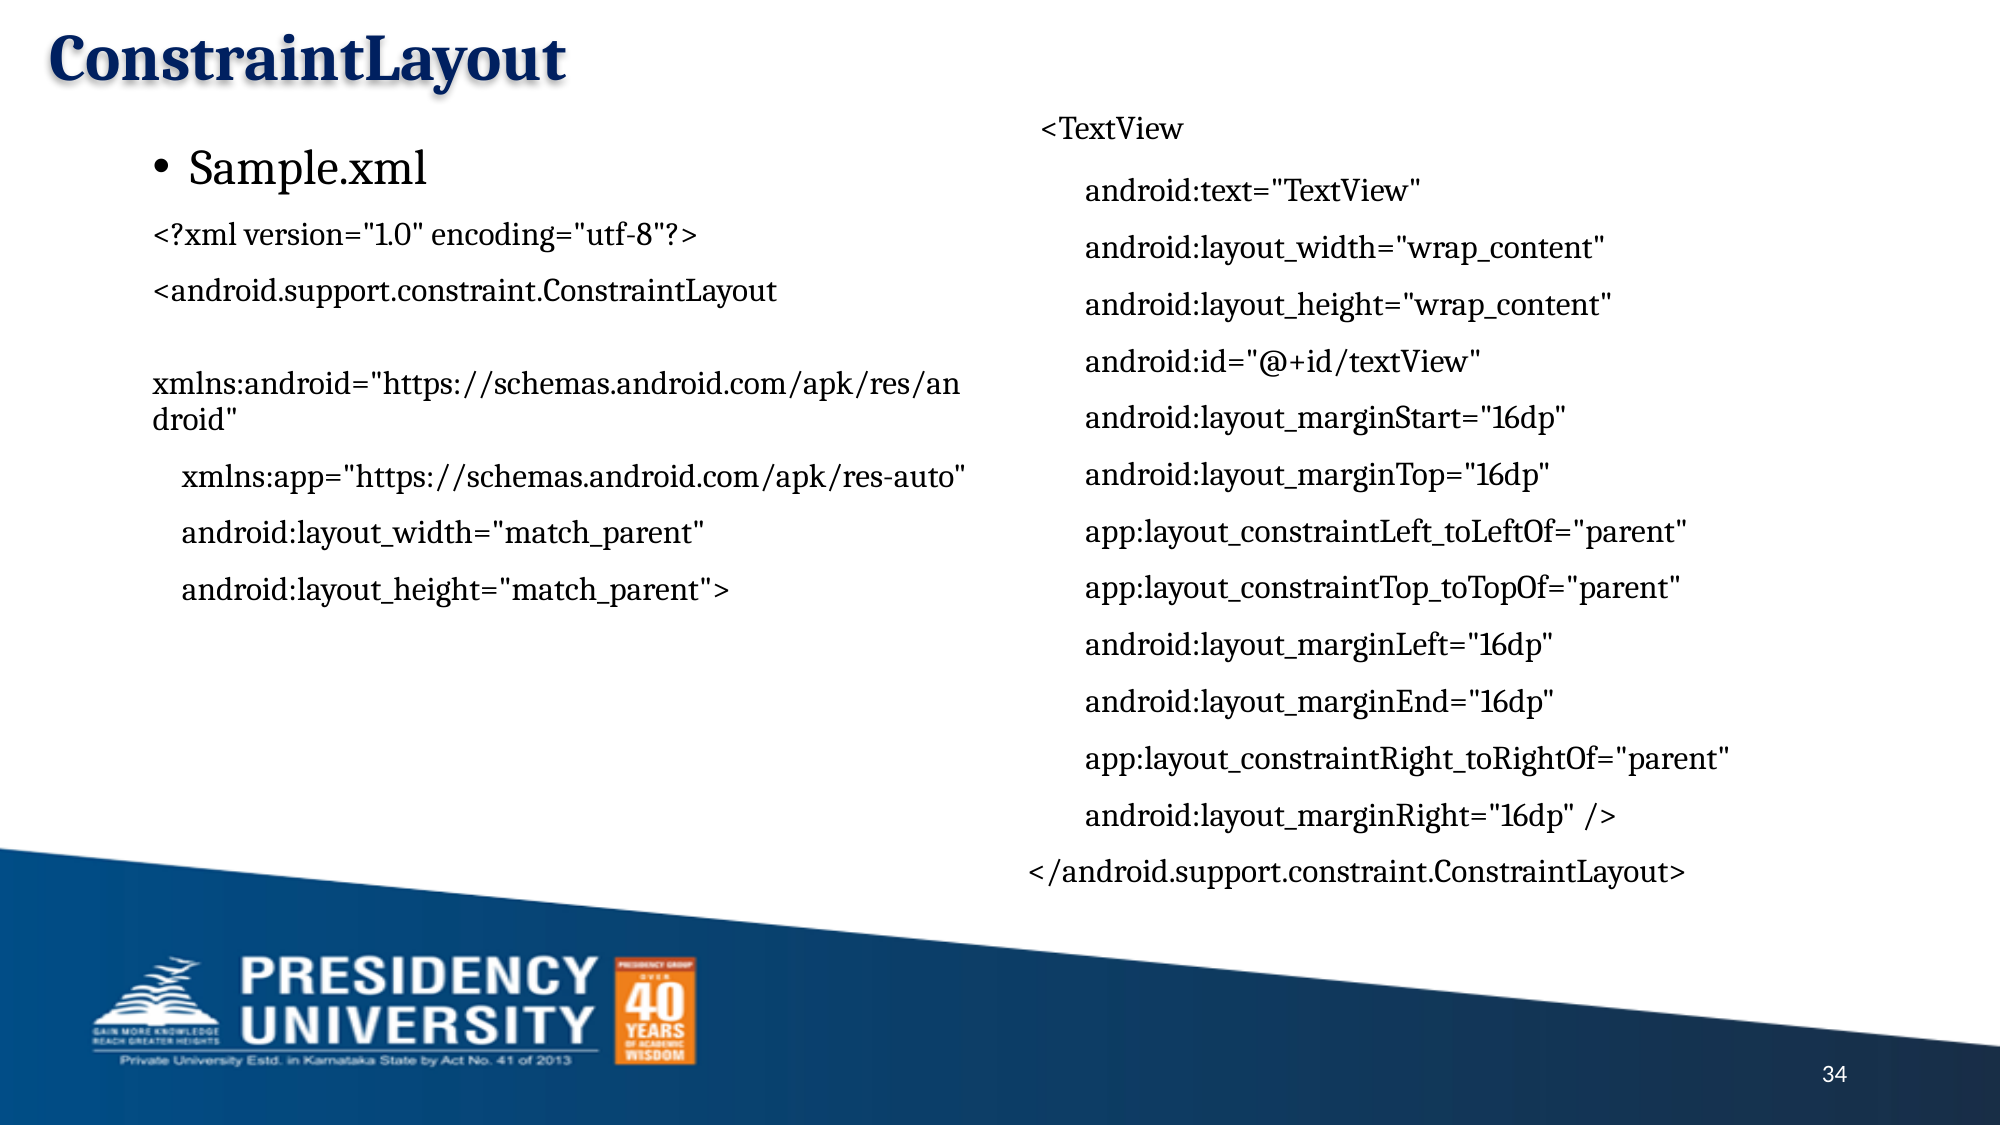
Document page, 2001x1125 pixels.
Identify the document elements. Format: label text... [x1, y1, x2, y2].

list <TextView android:text="TextView" android:layout_width="wrap_content" android:layout_height="wrap_content" android:id="@+id/textView" android:layout_marginStart="16dp" android:layout_marginTop="16dp" app:layout_constraintLeft_toLeftOf="parent" app:layout_constraintTop_toTopOf="parent" android:layout_marginLeft="16dp" android:layout_marginEnd="16dp" app:layout_constraintRight_toRightOf="parent" android:layout_marginRight="16dp" /> </android.support.constraint.ConstraintLayout> [1012, 81, 1863, 1016]
picture [0, 845, 2000, 1125]
list Sample.xml <?xml version="1.0" encoding="utf-8"?> <android.support.constraint.ConstraintLayout xmlns:android="https://schemas.android.com/apk/res/android" xmlns:app="https://schemas.android.com/apk/res-auto" android:layout_width="match_parent" android:layout_height="match_parent"> [137, 134, 984, 1016]
slide_number 34 [1412, 1042, 1863, 1103]
text_box ConstraintLayout [34, 24, 975, 94]
